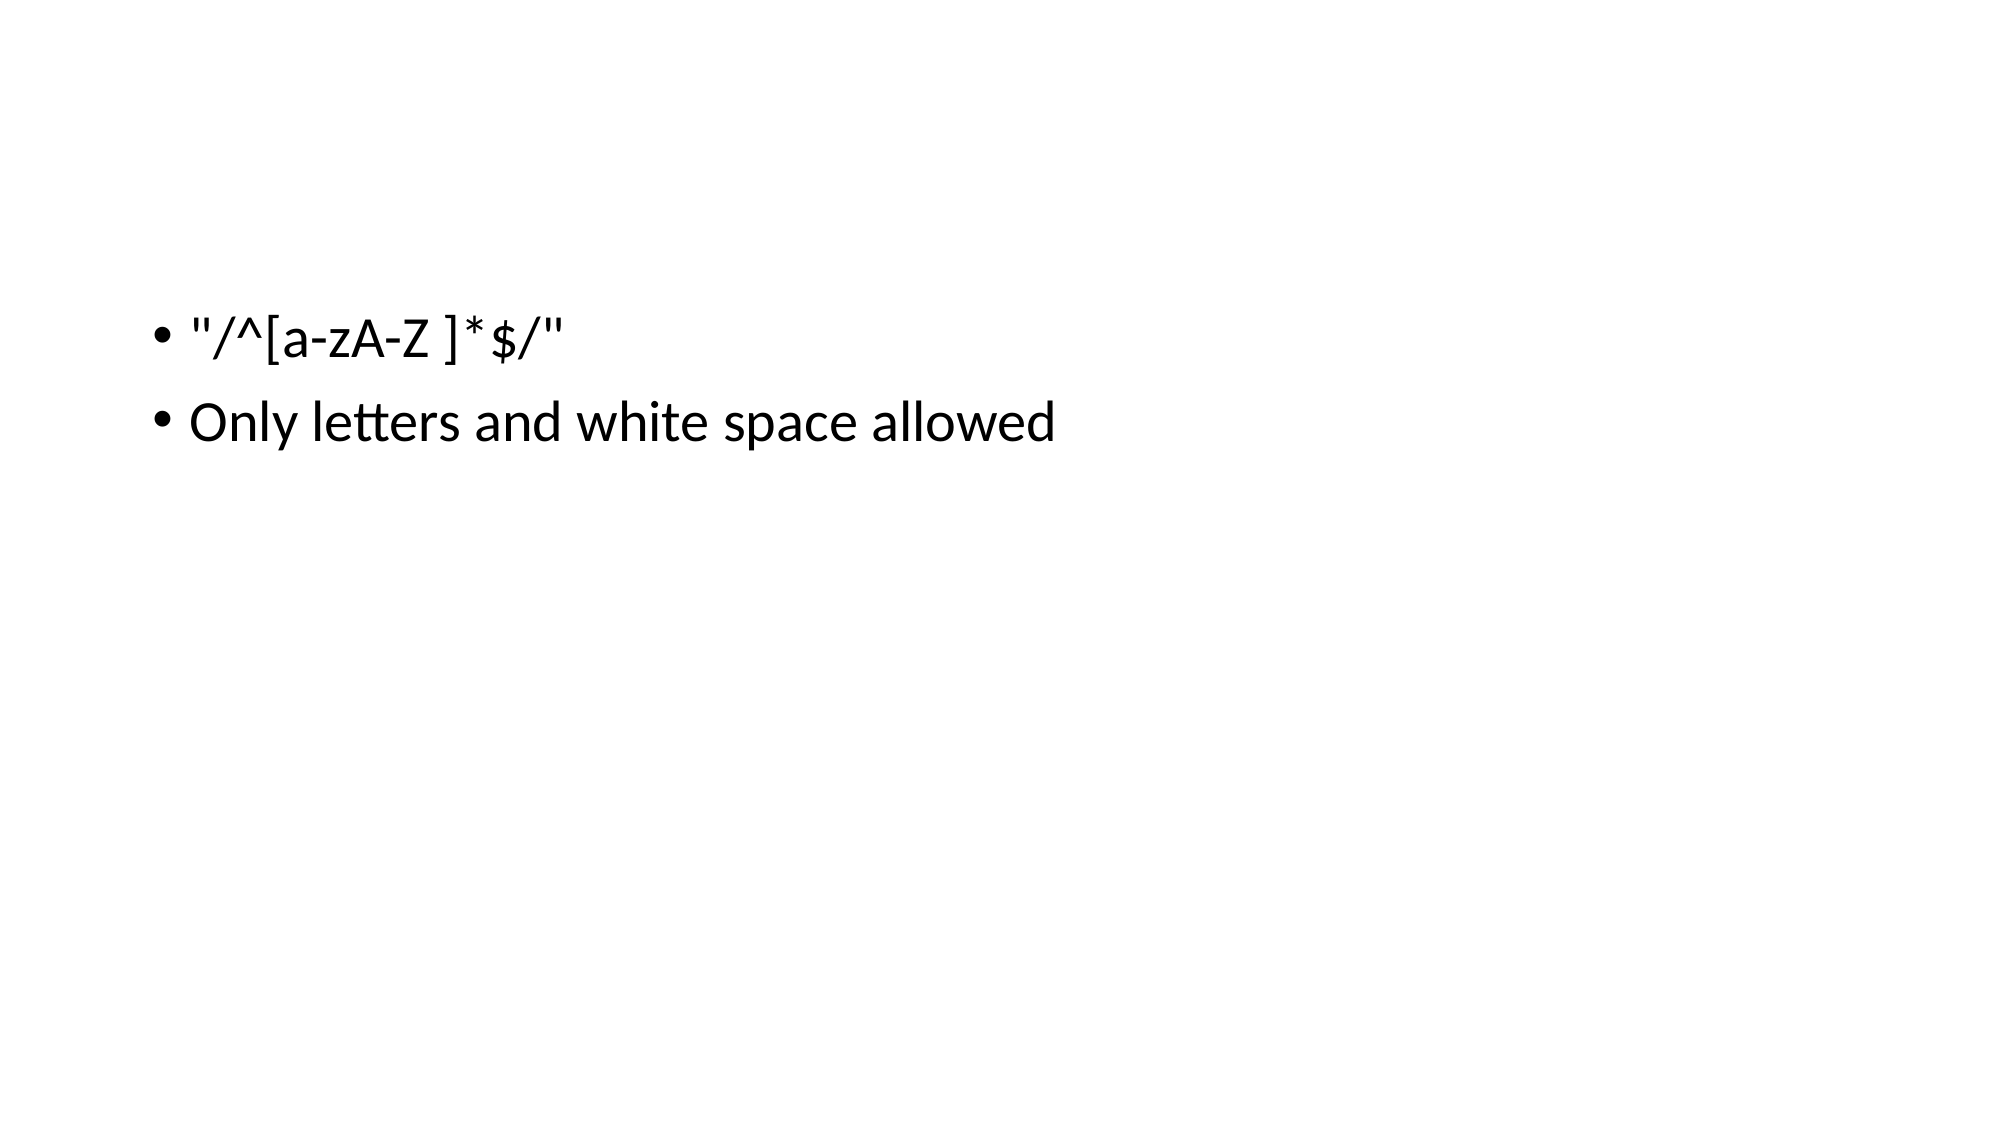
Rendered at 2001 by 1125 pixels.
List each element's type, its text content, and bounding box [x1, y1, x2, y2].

list "/^[a-zA-Z ]*$/" Only letters and white space allowed [137, 299, 1863, 1014]
